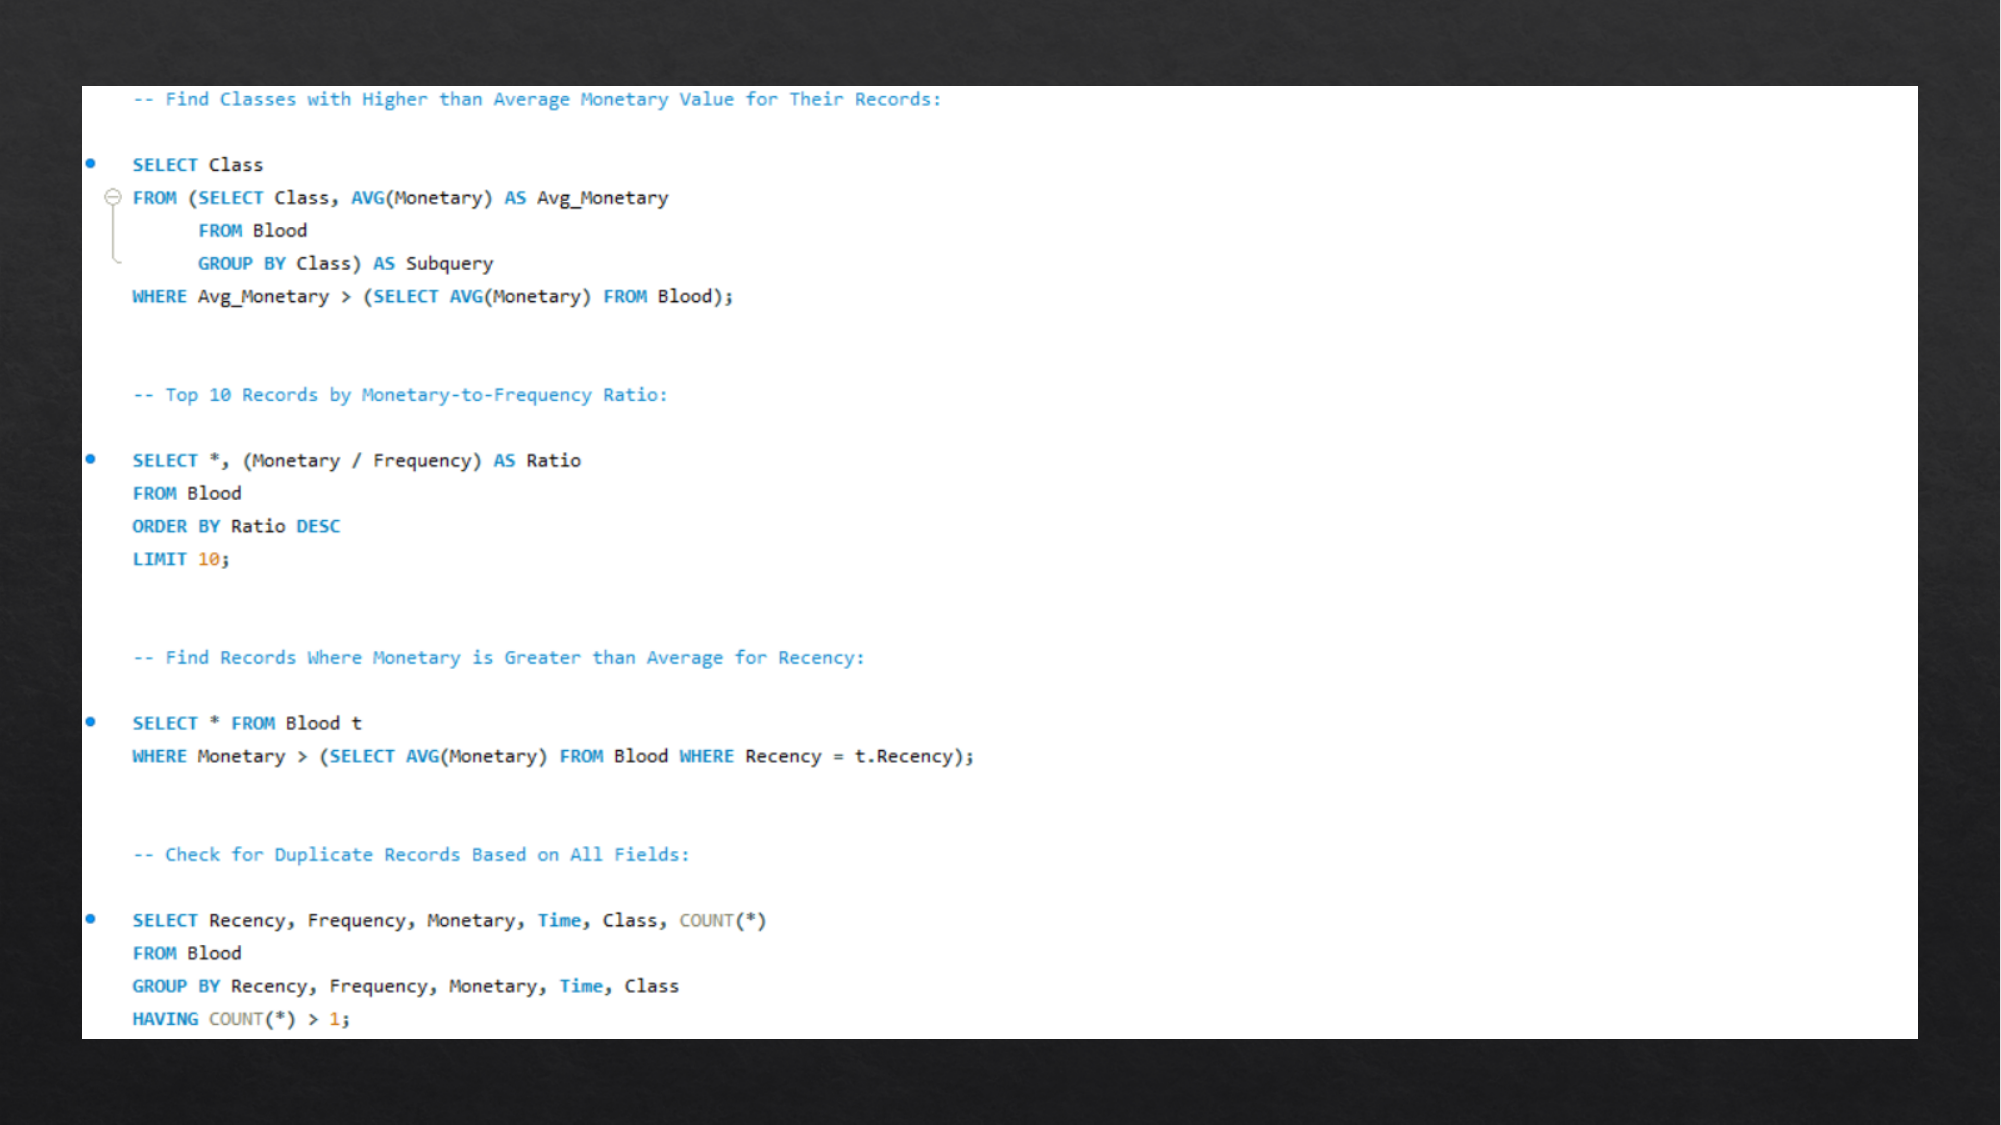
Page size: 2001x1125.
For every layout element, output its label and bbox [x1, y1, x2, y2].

picture [82, 85, 1918, 1039]
